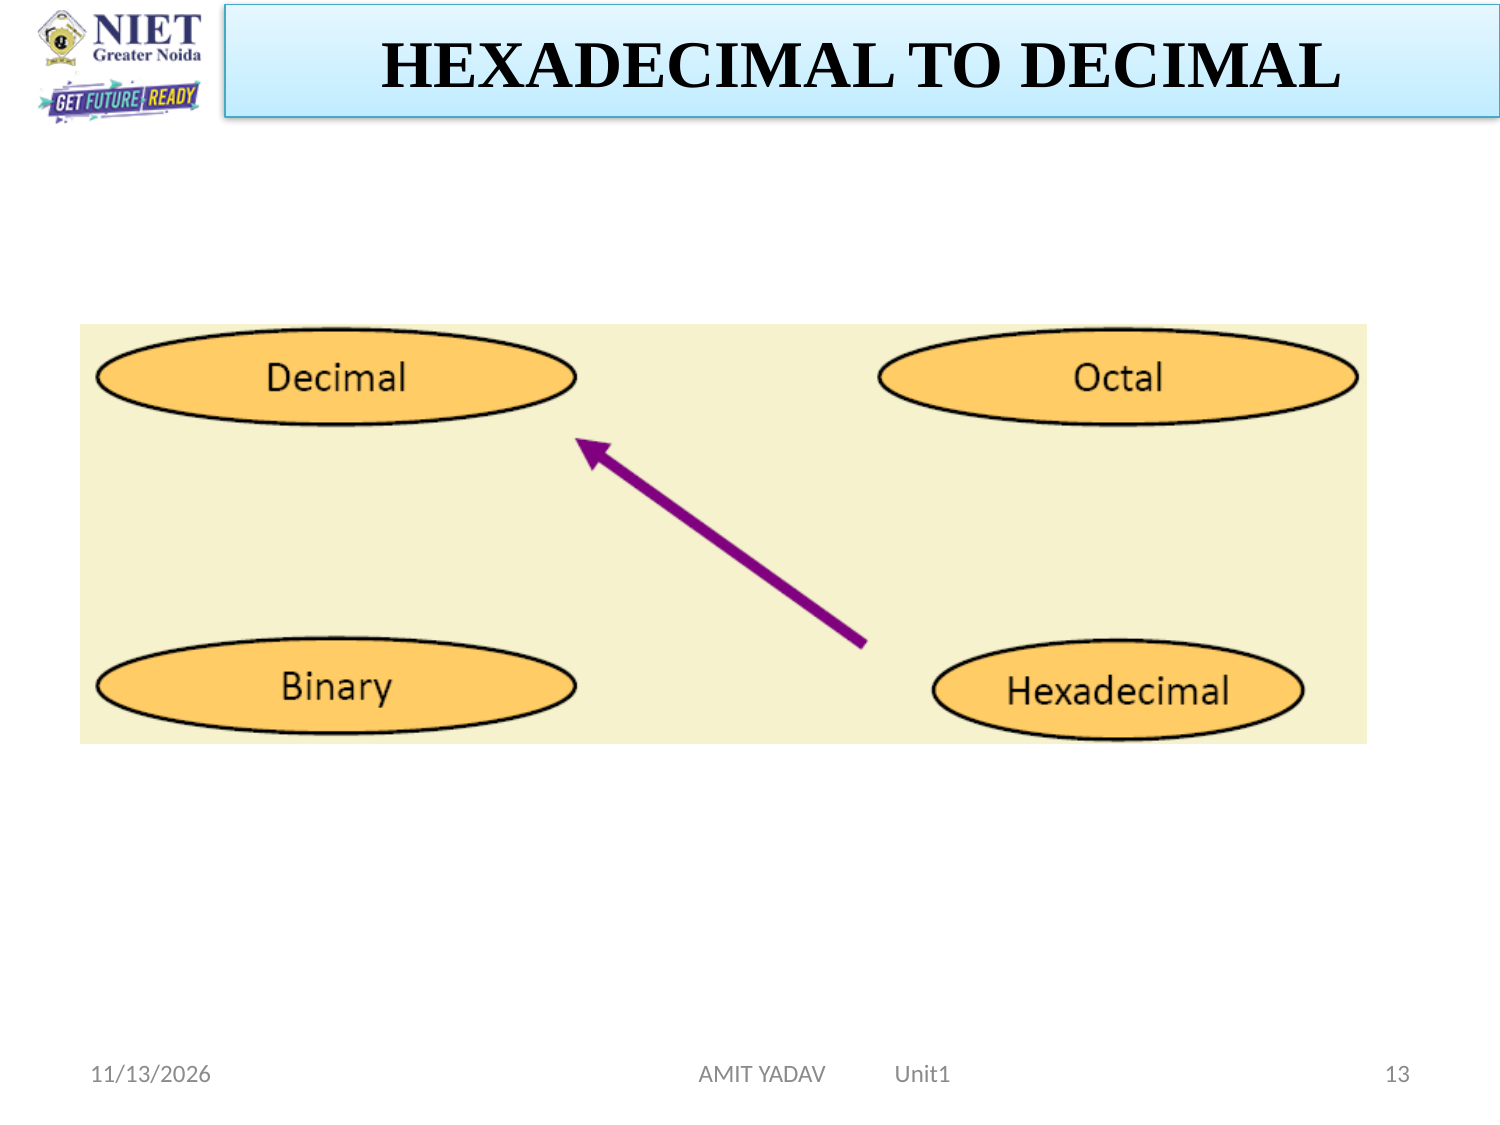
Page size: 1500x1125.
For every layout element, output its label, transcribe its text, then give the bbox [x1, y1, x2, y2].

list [79, 324, 1367, 744]
footer AMIT YADAV Unit1 [412, 1042, 1074, 1103]
slide_number 13 [1074, 1042, 1425, 1103]
picture [0, 0, 238, 135]
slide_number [75, 1042, 412, 1103]
text_box HEXADECIMAL TO DECIMAL [240, 4, 1500, 118]
